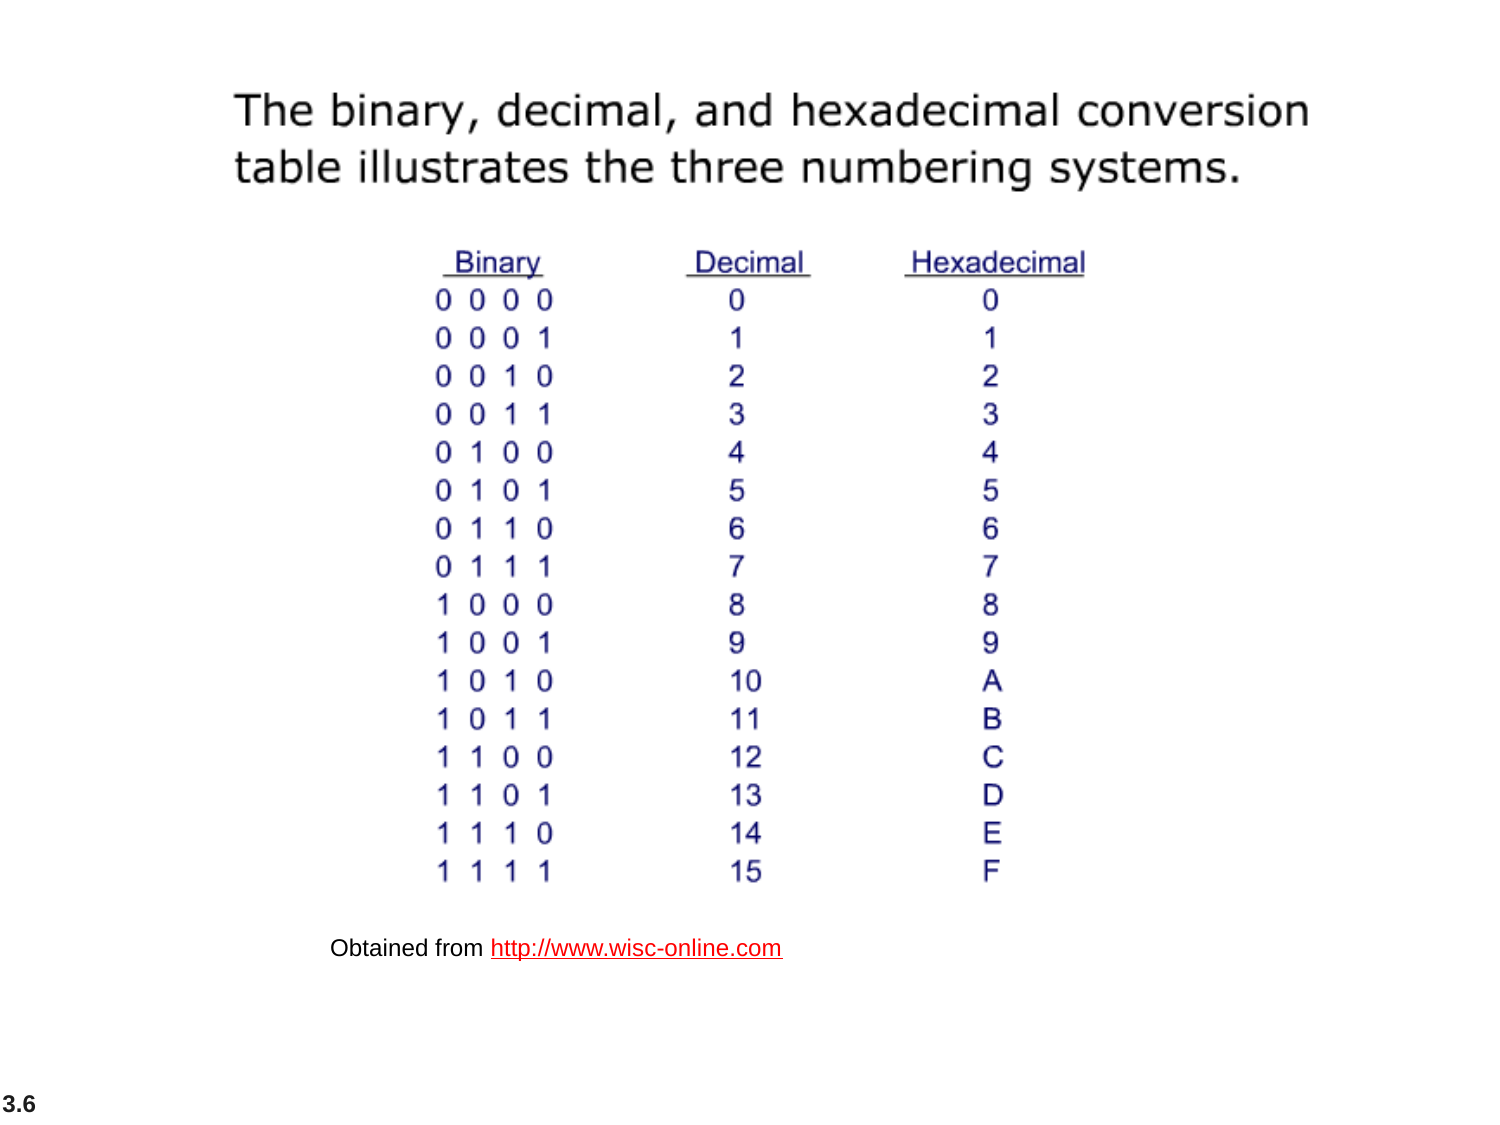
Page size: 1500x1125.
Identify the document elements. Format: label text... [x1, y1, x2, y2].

picture [224, 74, 1320, 901]
slide_number 3.6 [0, 1049, 301, 1125]
text_box Obtained from http://www.wisc-online.com [315, 909, 798, 1023]
